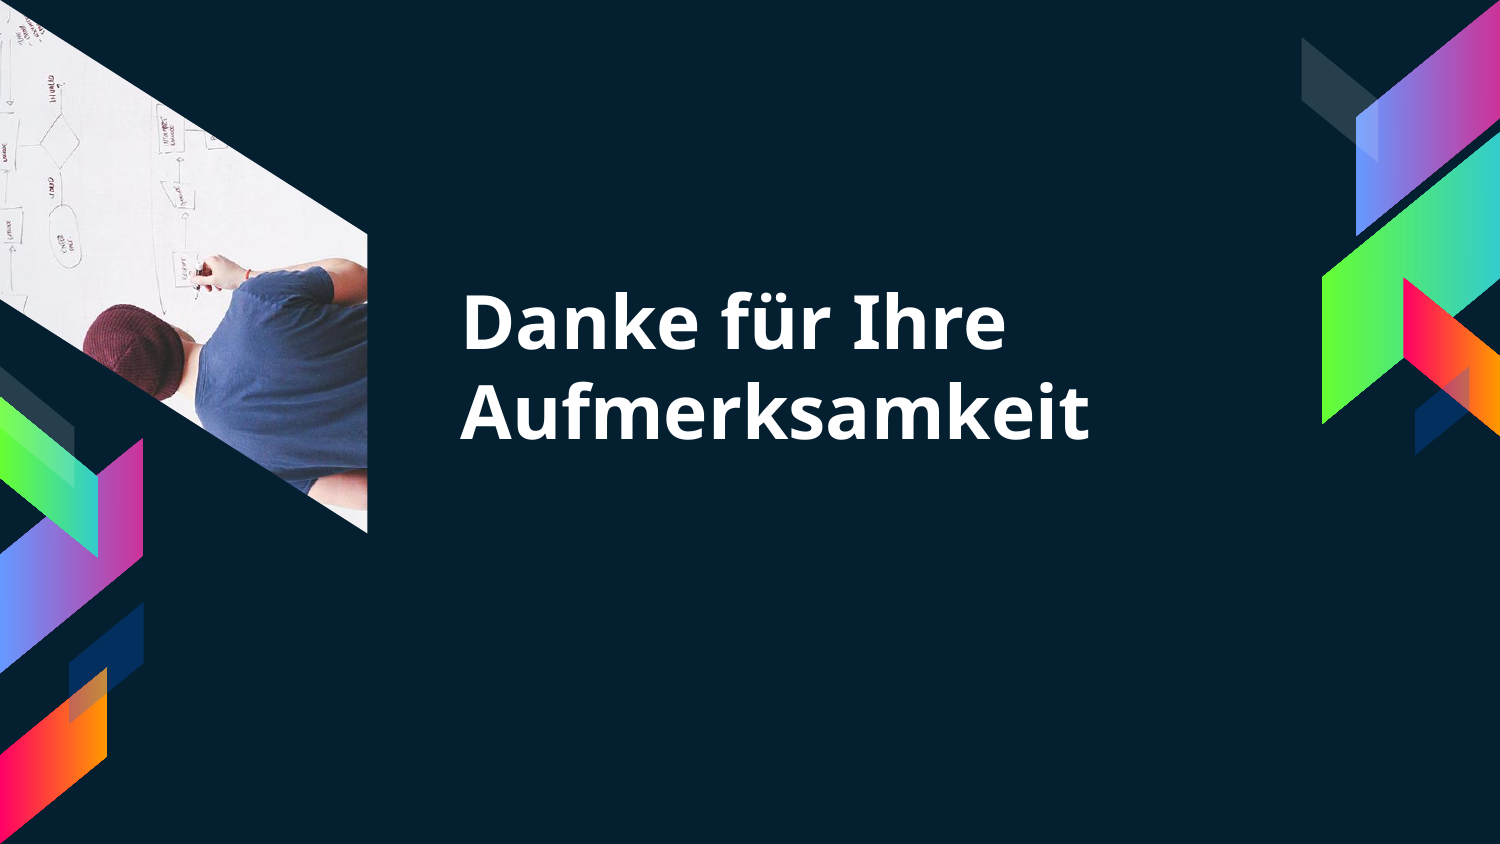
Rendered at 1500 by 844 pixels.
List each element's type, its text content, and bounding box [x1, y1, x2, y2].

picture [0, 0, 451, 534]
title Danke für Ihre Aufmerksamkeit [445, 249, 1199, 470]
